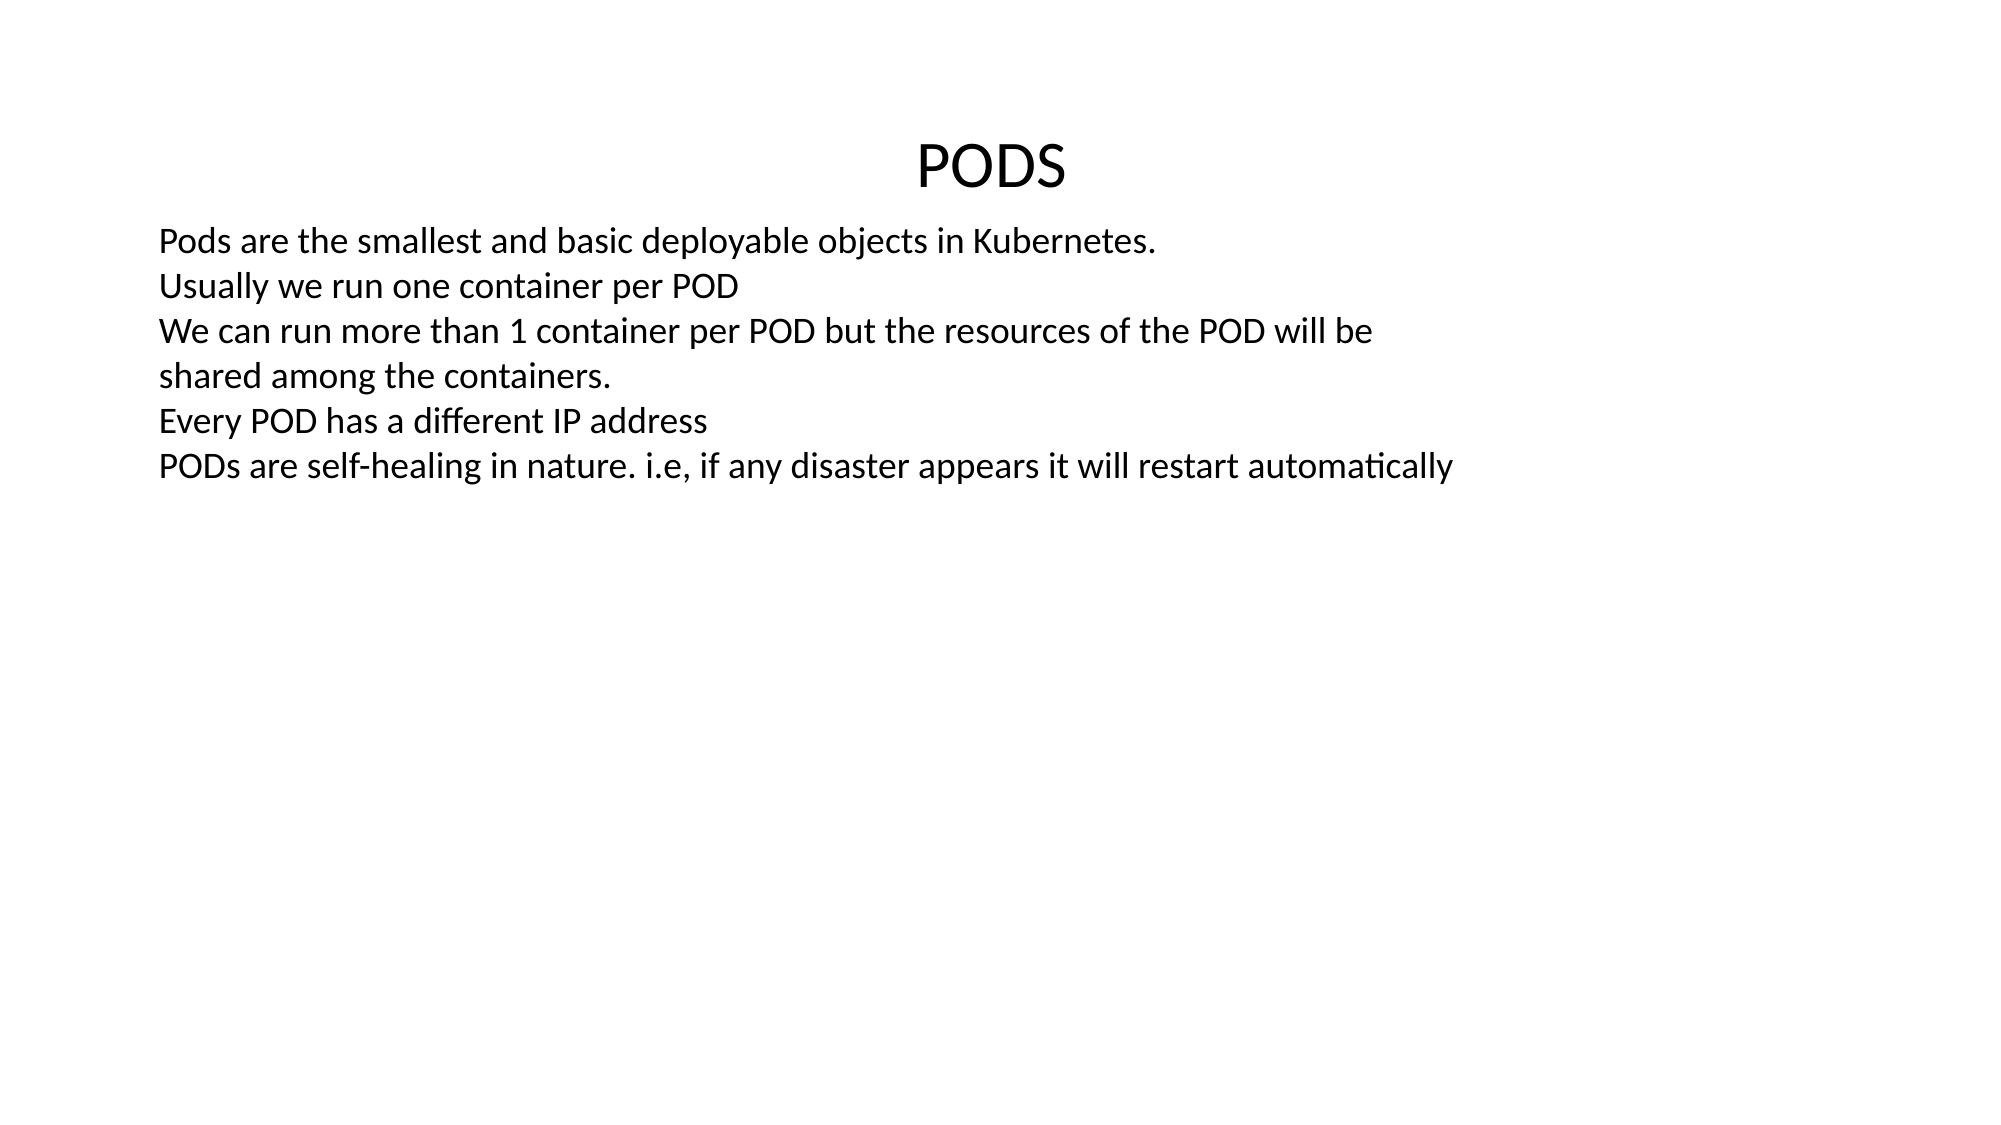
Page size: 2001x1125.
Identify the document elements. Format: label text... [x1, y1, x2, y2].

text_box Pods are the smallest and basic deployable objects in Kubernetes. Usually we run one container per POD We can run more than 1 container per POD but the resources of the POD will be shared among the containers. Every POD has a different IP address PODs are self-healing in nature. i.e, if any disaster appears it will restart automatically [144, 209, 1493, 494]
text_box PODS [638, 113, 1352, 208]
